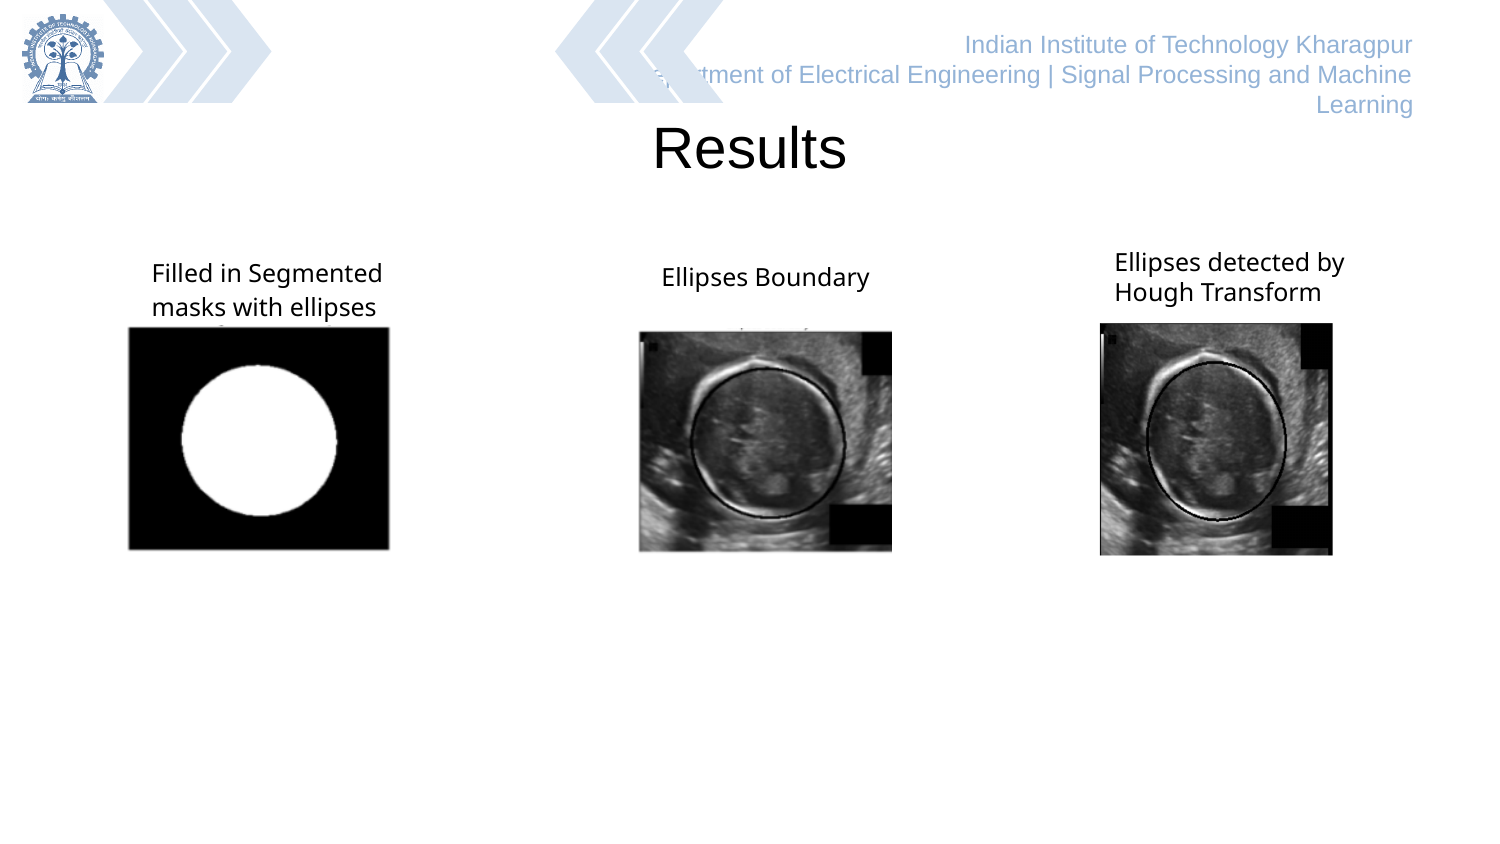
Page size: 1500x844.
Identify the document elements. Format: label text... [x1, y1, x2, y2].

picture [635, 328, 893, 556]
text_box Ellipses Boundary [600, 246, 917, 307]
text_box Ellipses detected by Hough Transform [1099, 231, 1381, 322]
list [75, 207, 1425, 754]
picture [1099, 321, 1334, 556]
text_box Filled in Segmented masks with ellipses [136, 237, 418, 337]
title Results [75, 83, 1425, 207]
picture [22, 14, 104, 103]
picture [124, 325, 393, 554]
